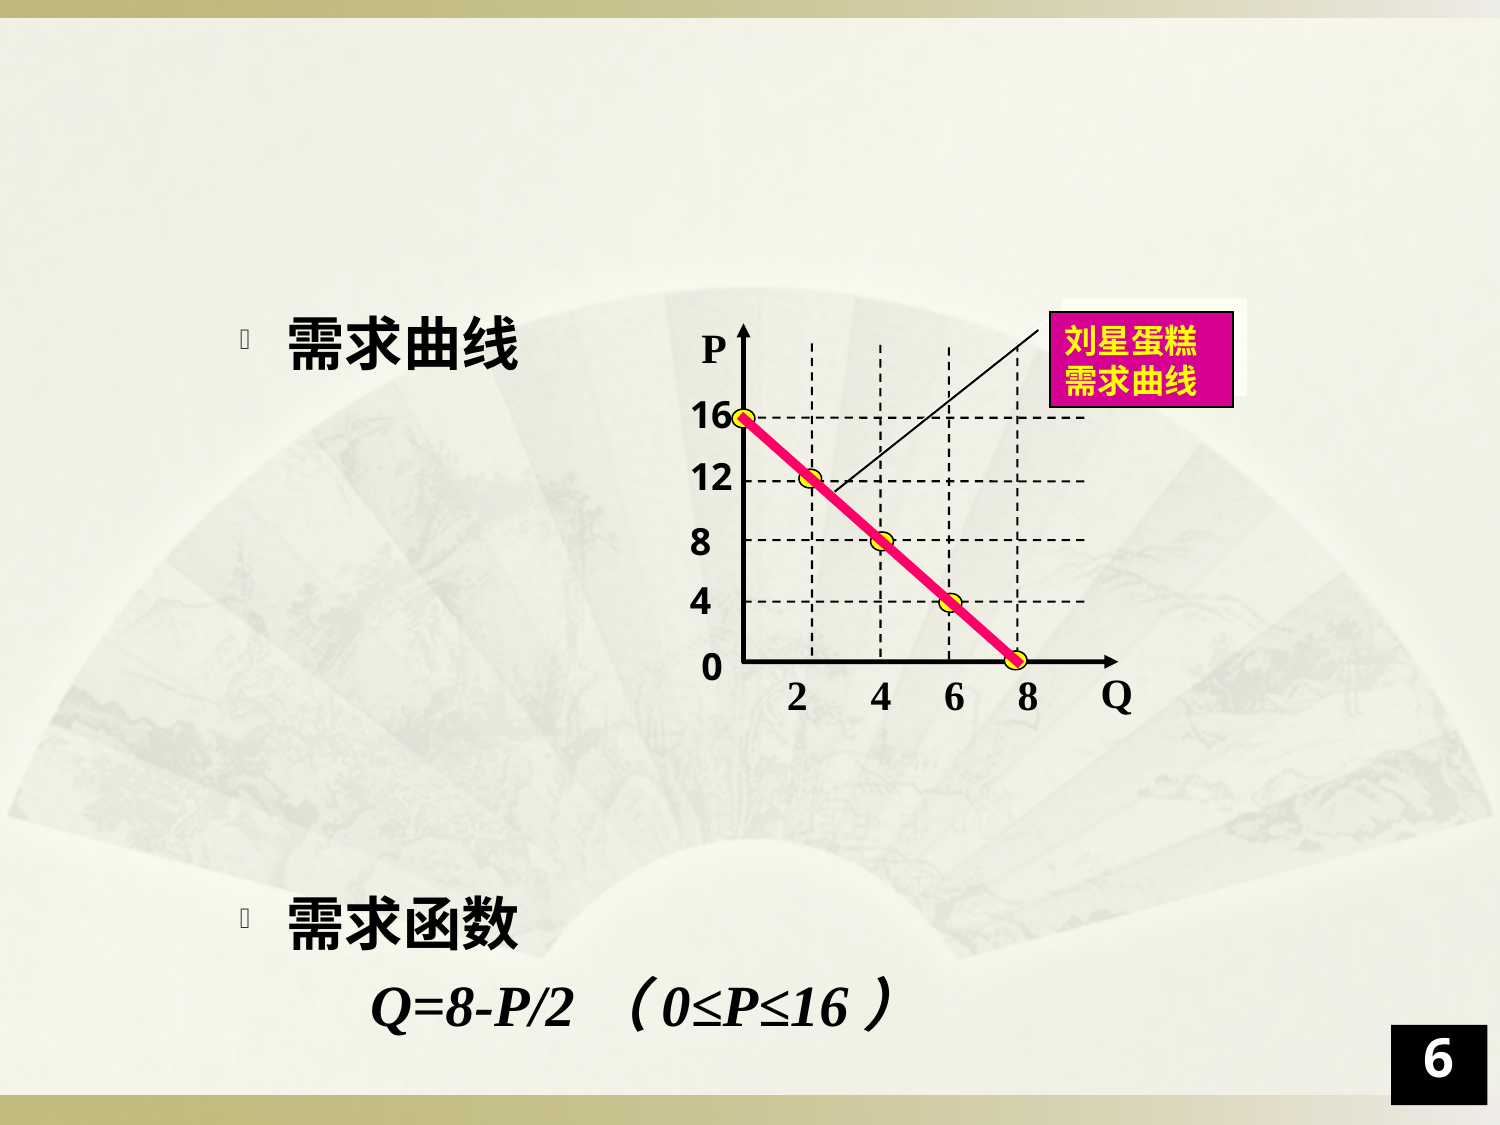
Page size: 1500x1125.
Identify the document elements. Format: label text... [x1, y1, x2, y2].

list 需求曲线 需求函数 Q=8-P/2（0≤P≤16） [150, 299, 1388, 1025]
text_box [674, 311, 1234, 727]
text_box 6 [1391, 1024, 1488, 1106]
